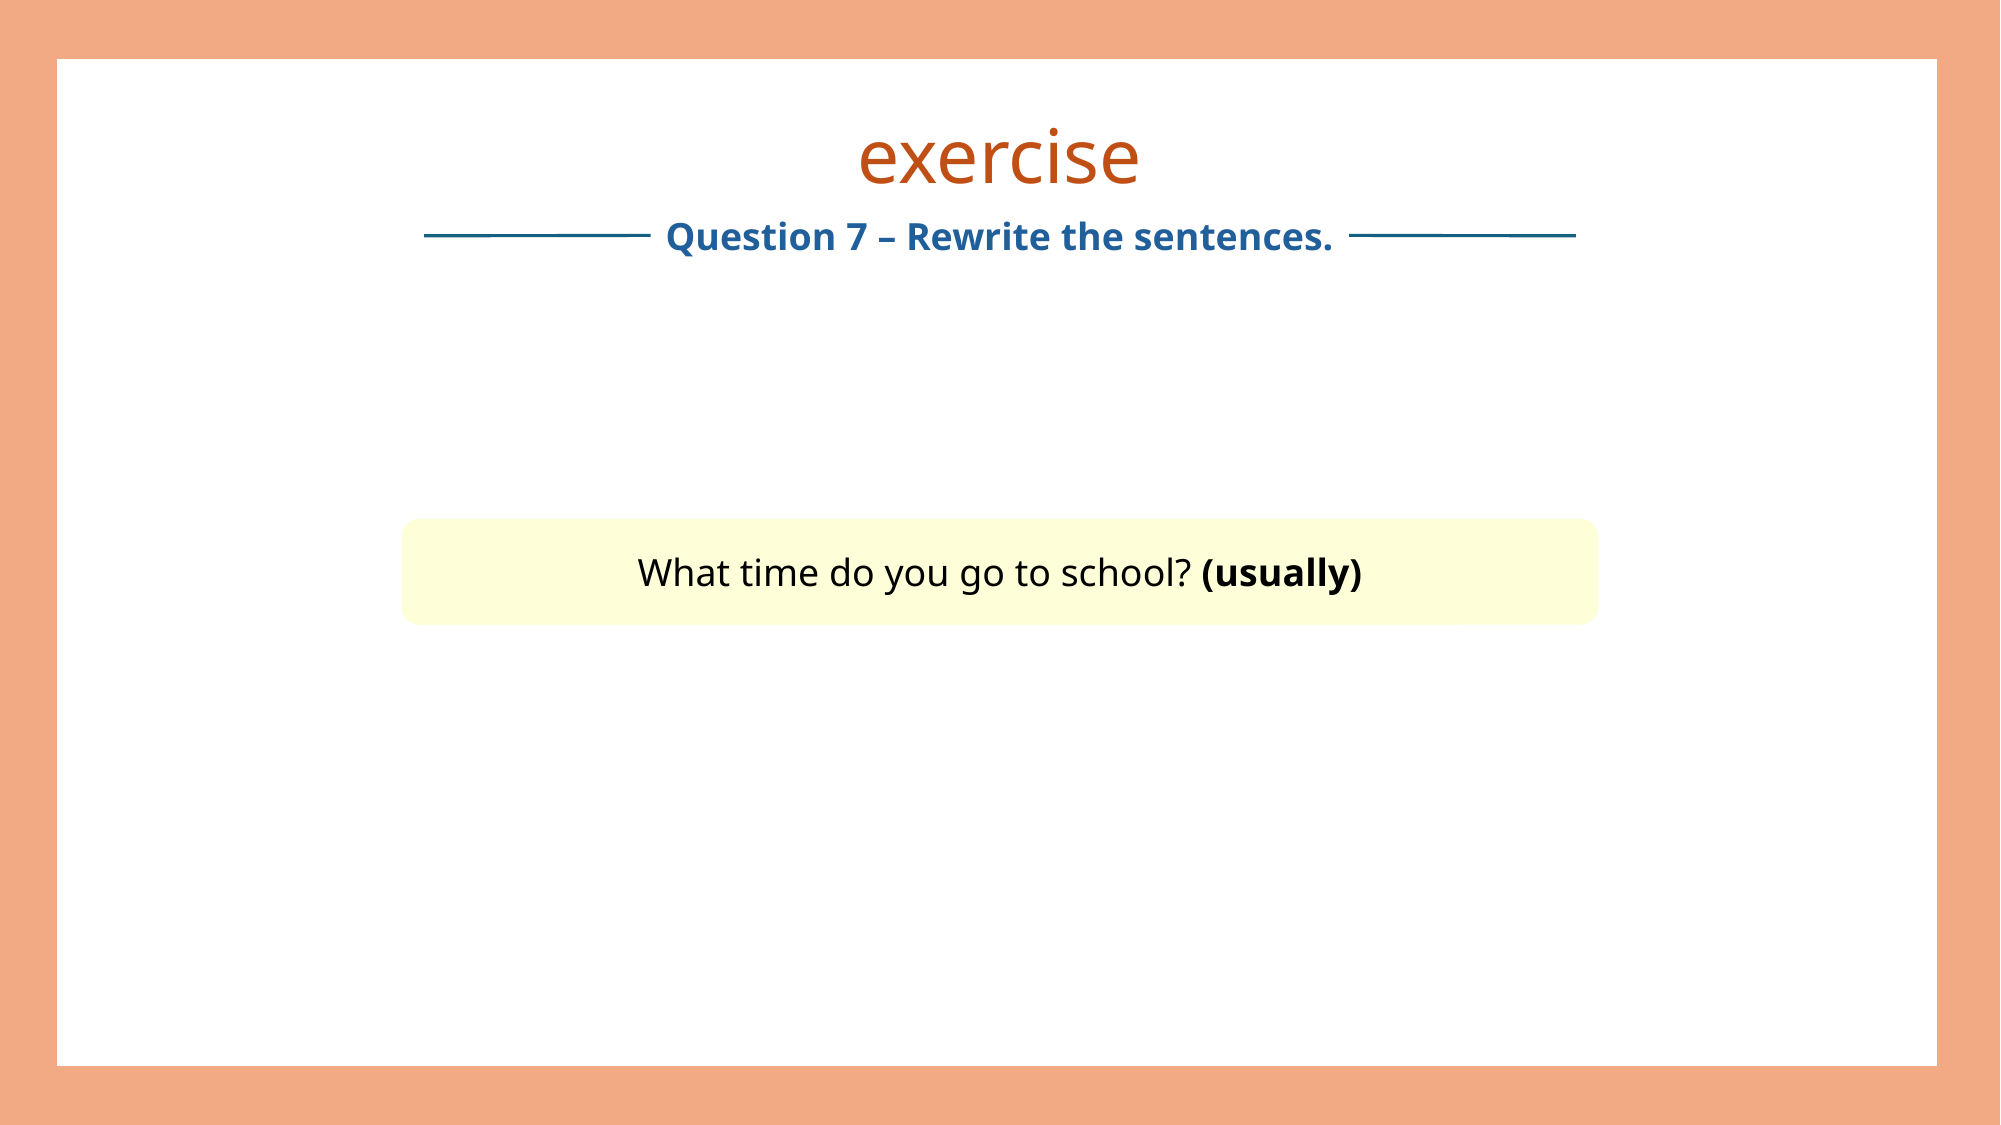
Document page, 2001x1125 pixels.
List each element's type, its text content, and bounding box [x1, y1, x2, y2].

text_box What time do you go to school? (usually) [400, 517, 1600, 627]
text_box exercise [843, 100, 1157, 205]
text_box Question 7 – Rewrite the sentences. [650, 205, 1350, 266]
text_box [24, 26, 1970, 1098]
